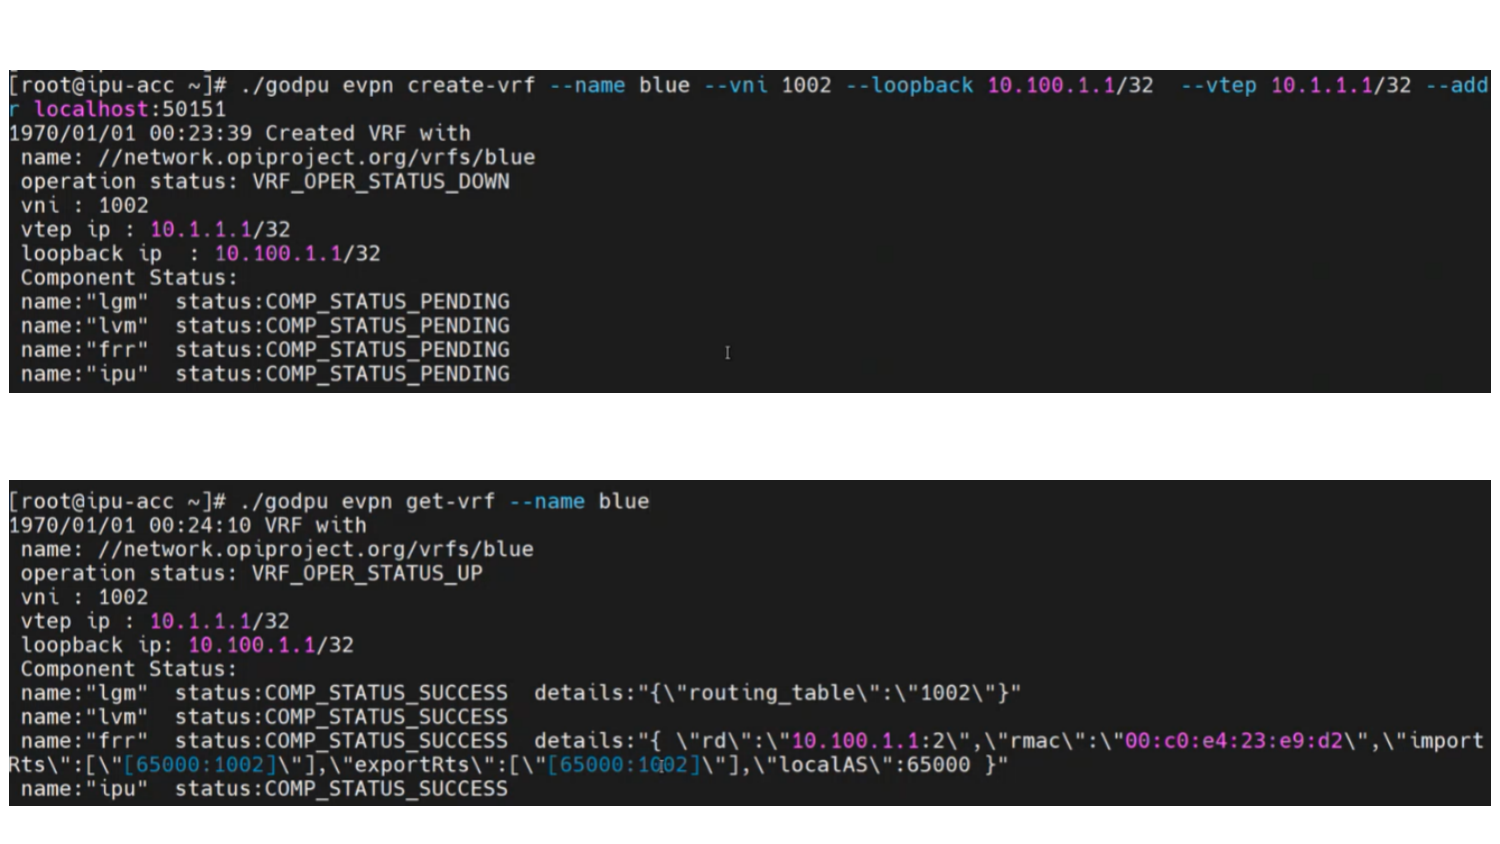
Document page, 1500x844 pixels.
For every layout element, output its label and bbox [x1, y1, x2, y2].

picture [9, 70, 1491, 393]
picture [9, 480, 1491, 807]
